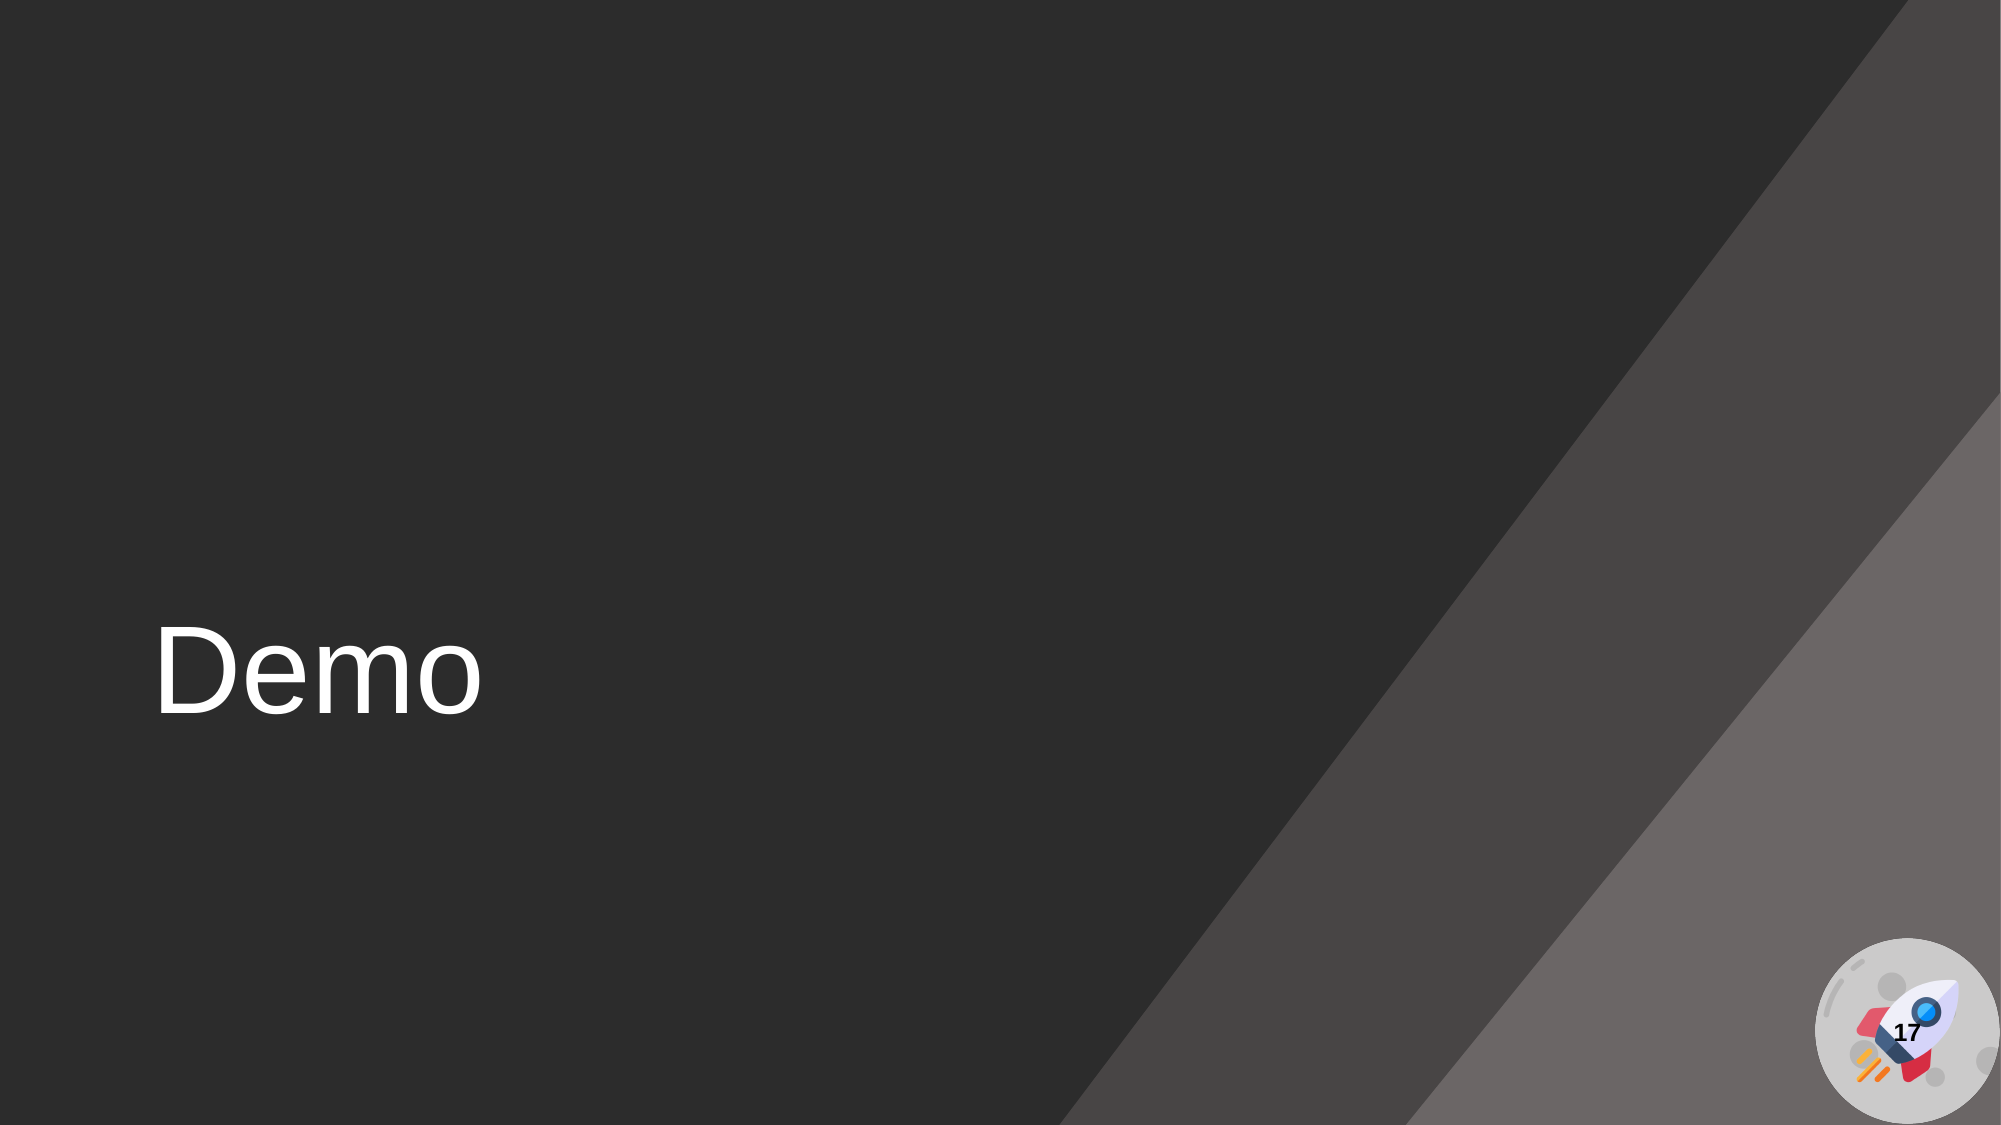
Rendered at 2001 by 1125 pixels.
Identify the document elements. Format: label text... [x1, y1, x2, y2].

slide_number ‹#› [1865, 1001, 1950, 1061]
title Demo [136, 280, 1862, 749]
picture [1815, 938, 2000, 1124]
